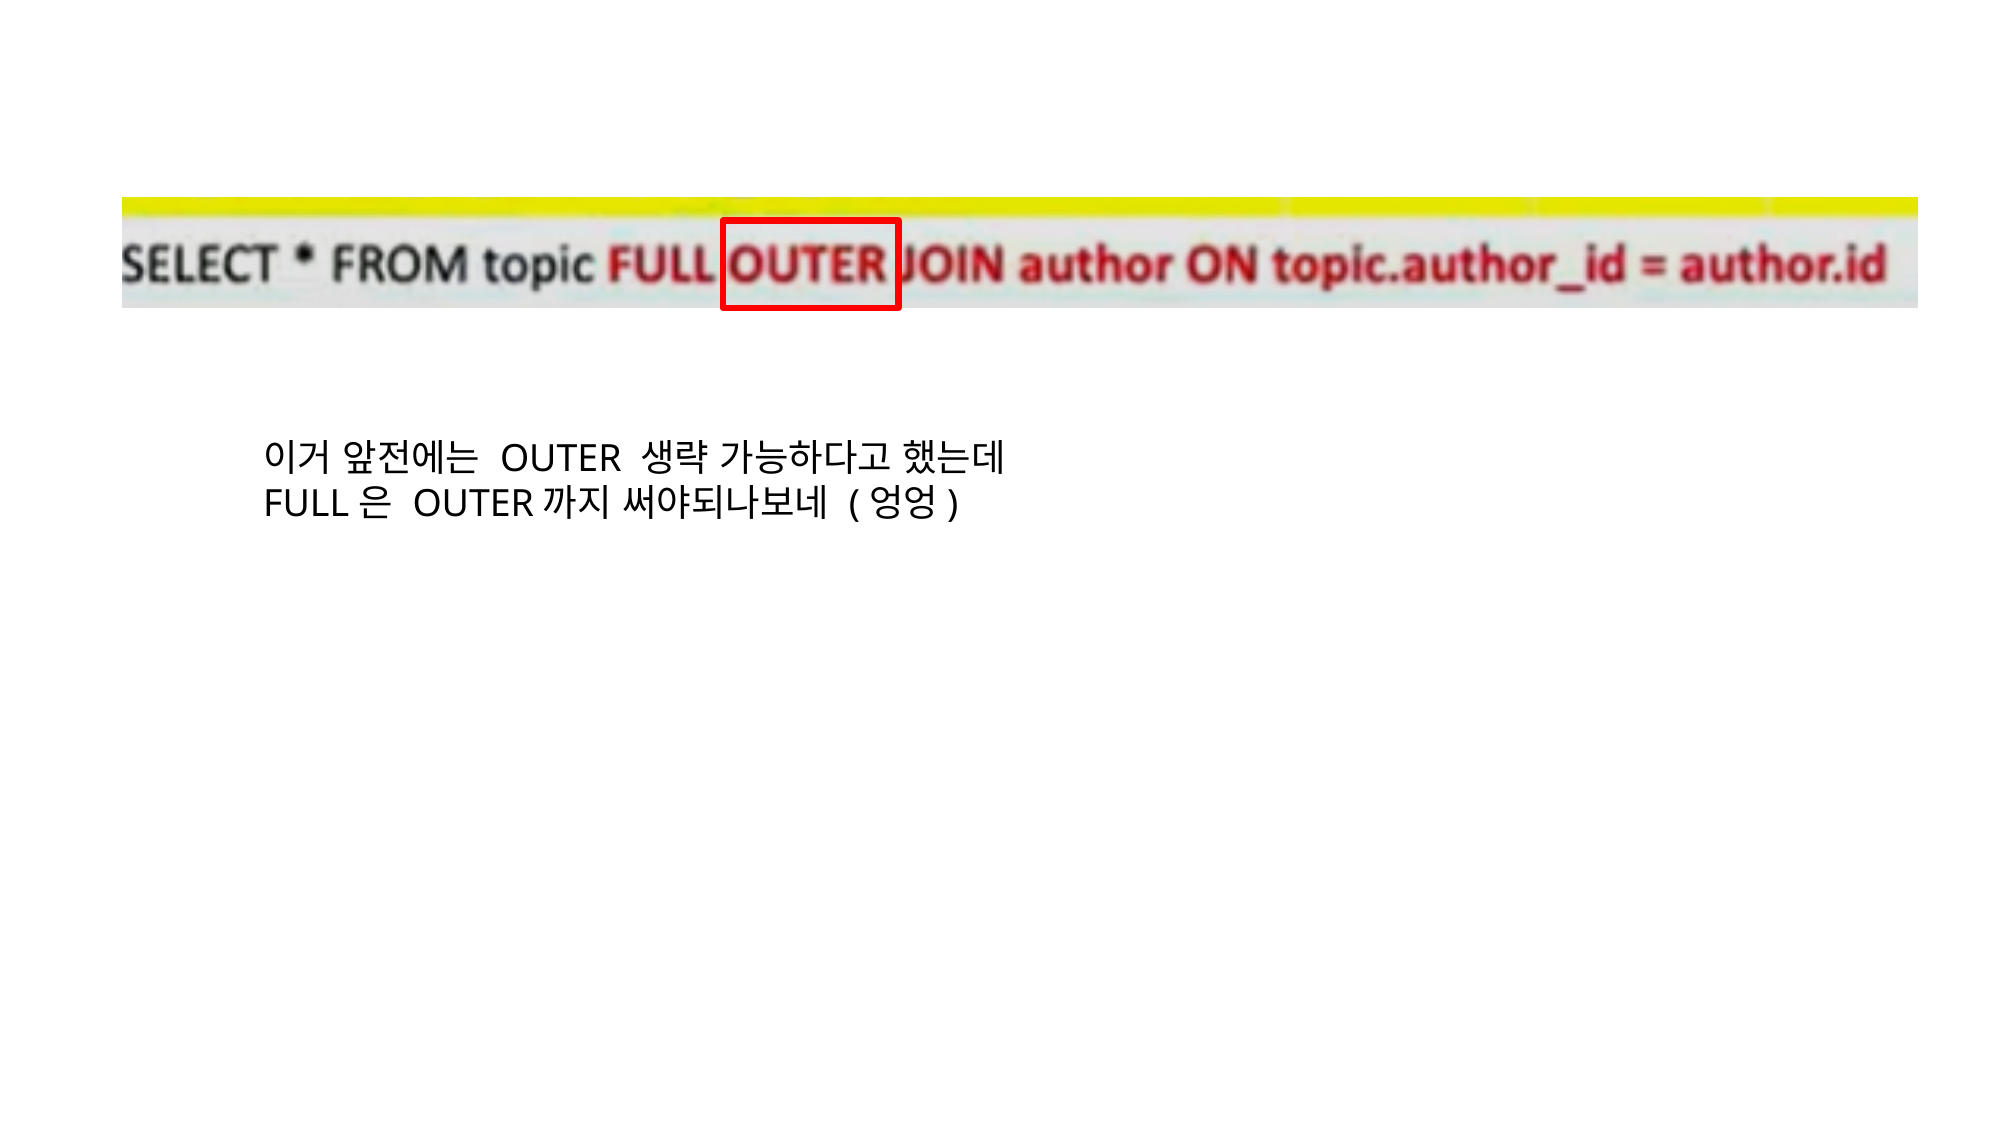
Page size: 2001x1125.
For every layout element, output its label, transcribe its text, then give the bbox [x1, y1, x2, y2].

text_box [121, 197, 1918, 308]
text_box 이거 앞전에는 OUTER 생략 가능하다고 했는데 FULL은 OUTER까지 써야되나보네 (엉엉) [248, 426, 1032, 622]
